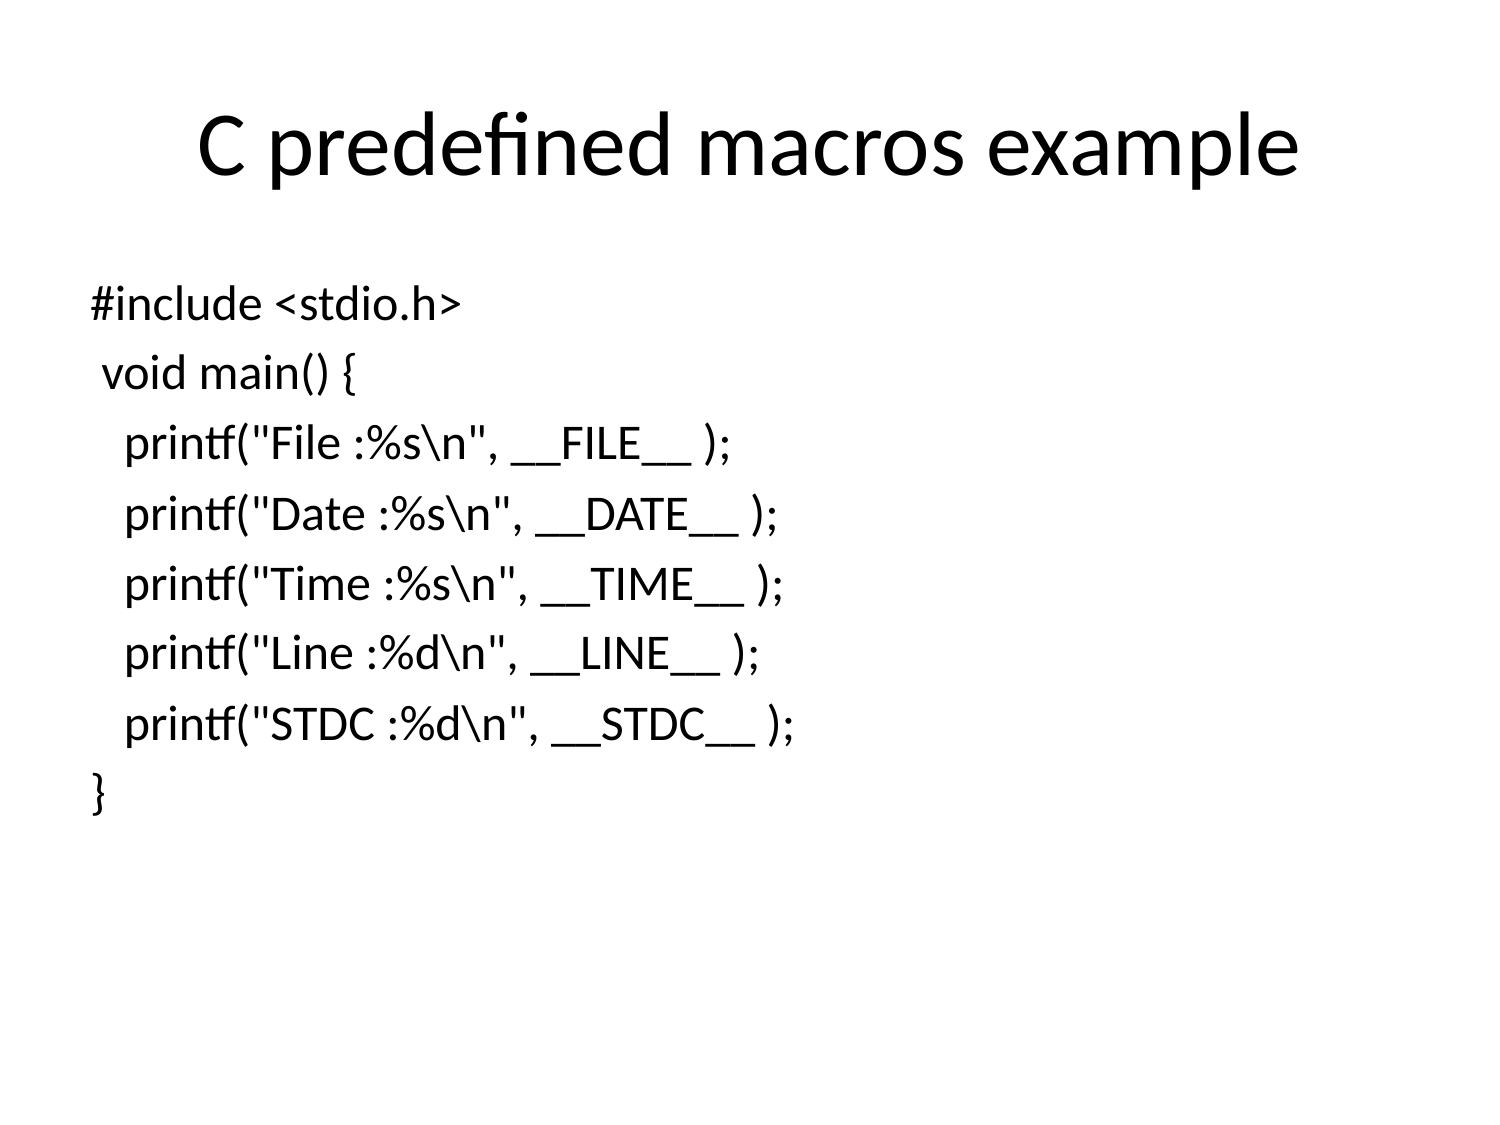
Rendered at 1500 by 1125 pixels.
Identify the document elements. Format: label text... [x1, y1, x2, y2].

list #include <stdio.h> void main() { printf("File :%s\n", __FILE__ ); printf("Date :%s\n", __DATE__ ); printf("Time :%s\n", __TIME__ ); printf("Line :%d\n", __LINE__ ); printf("STDC :%d\n", __STDC__ ); } [75, 262, 1425, 1005]
title C predefined macros example [75, 45, 1425, 233]
